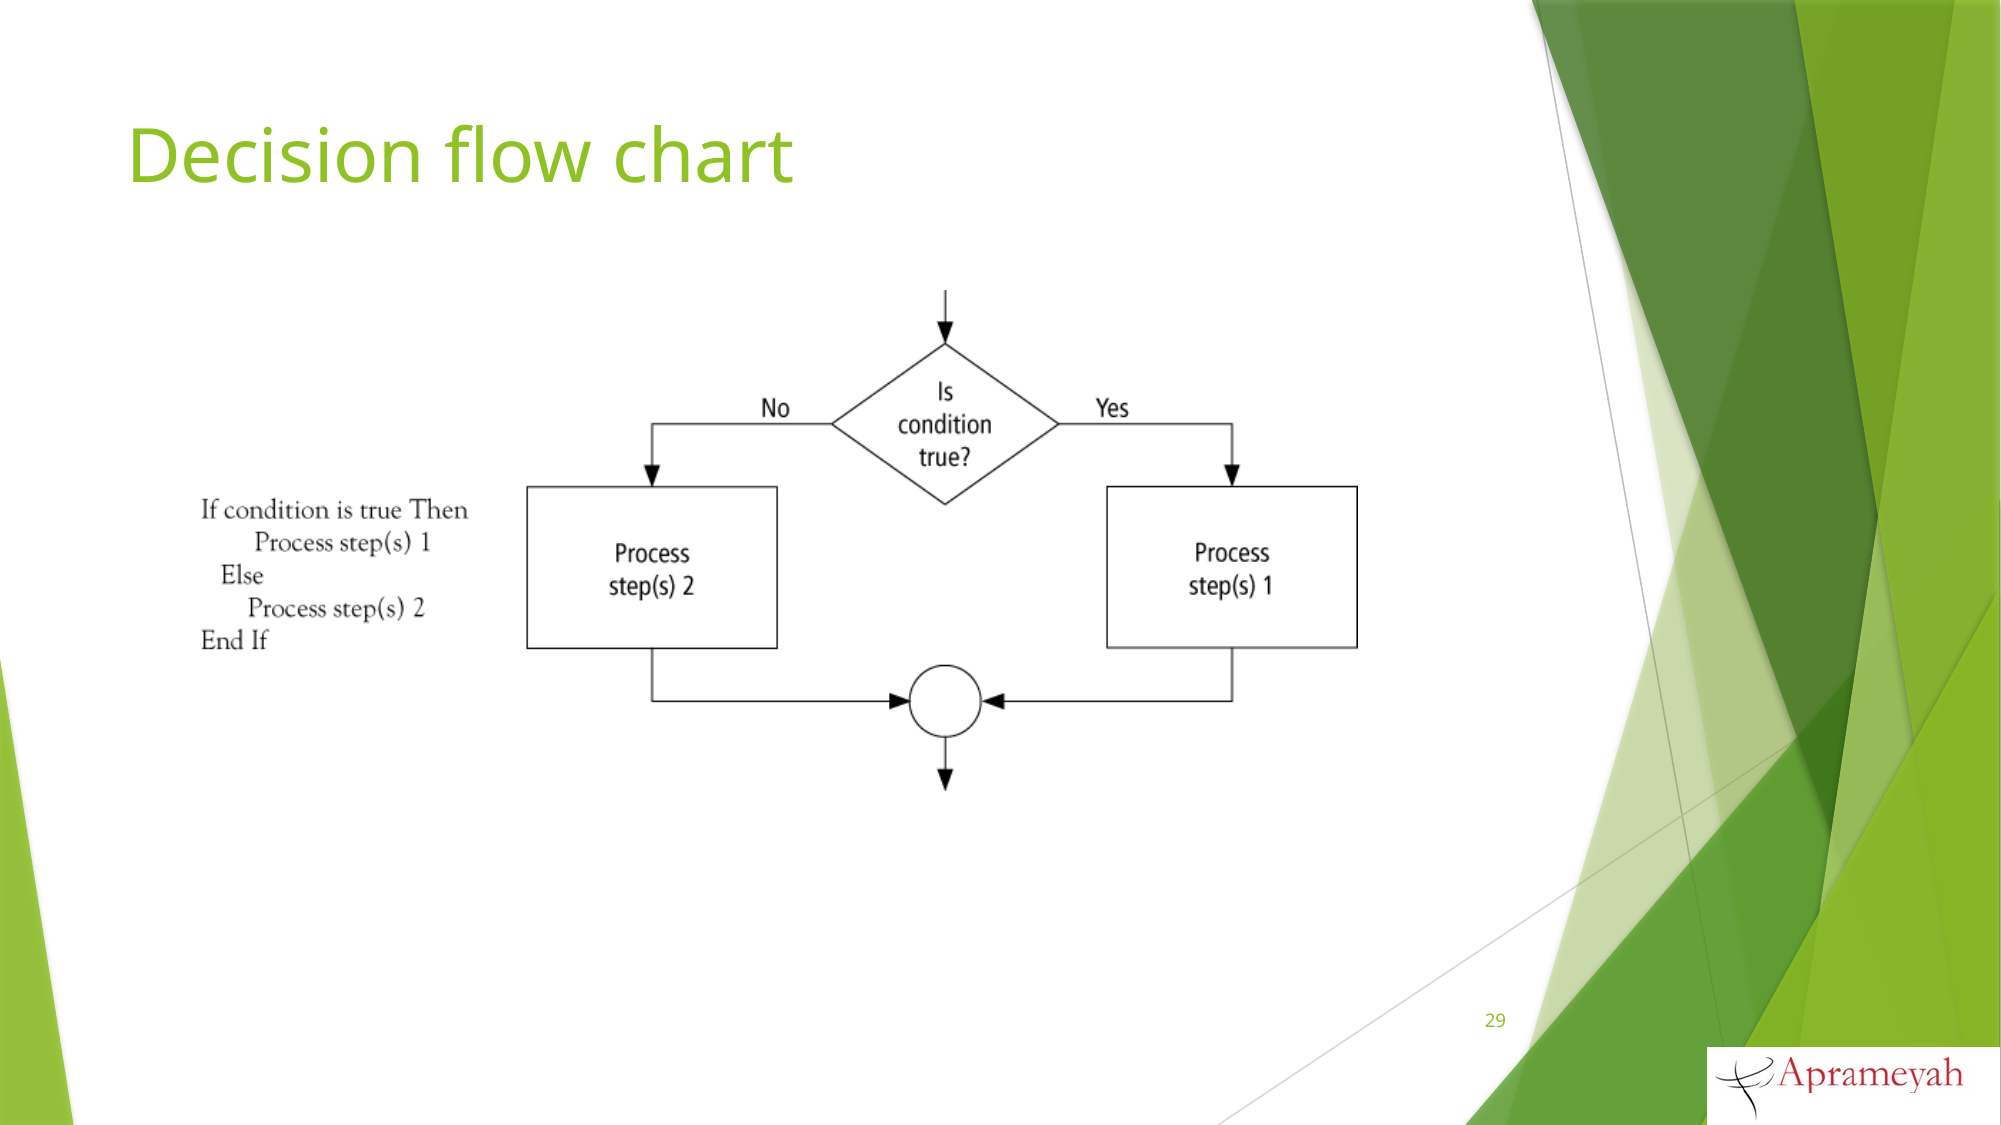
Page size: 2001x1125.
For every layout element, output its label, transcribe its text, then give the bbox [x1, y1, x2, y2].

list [201, 290, 1359, 791]
picture [1707, 1047, 2000, 1125]
title Decision flow chart [111, 99, 1522, 317]
slide_number 29 [1409, 991, 1522, 1051]
